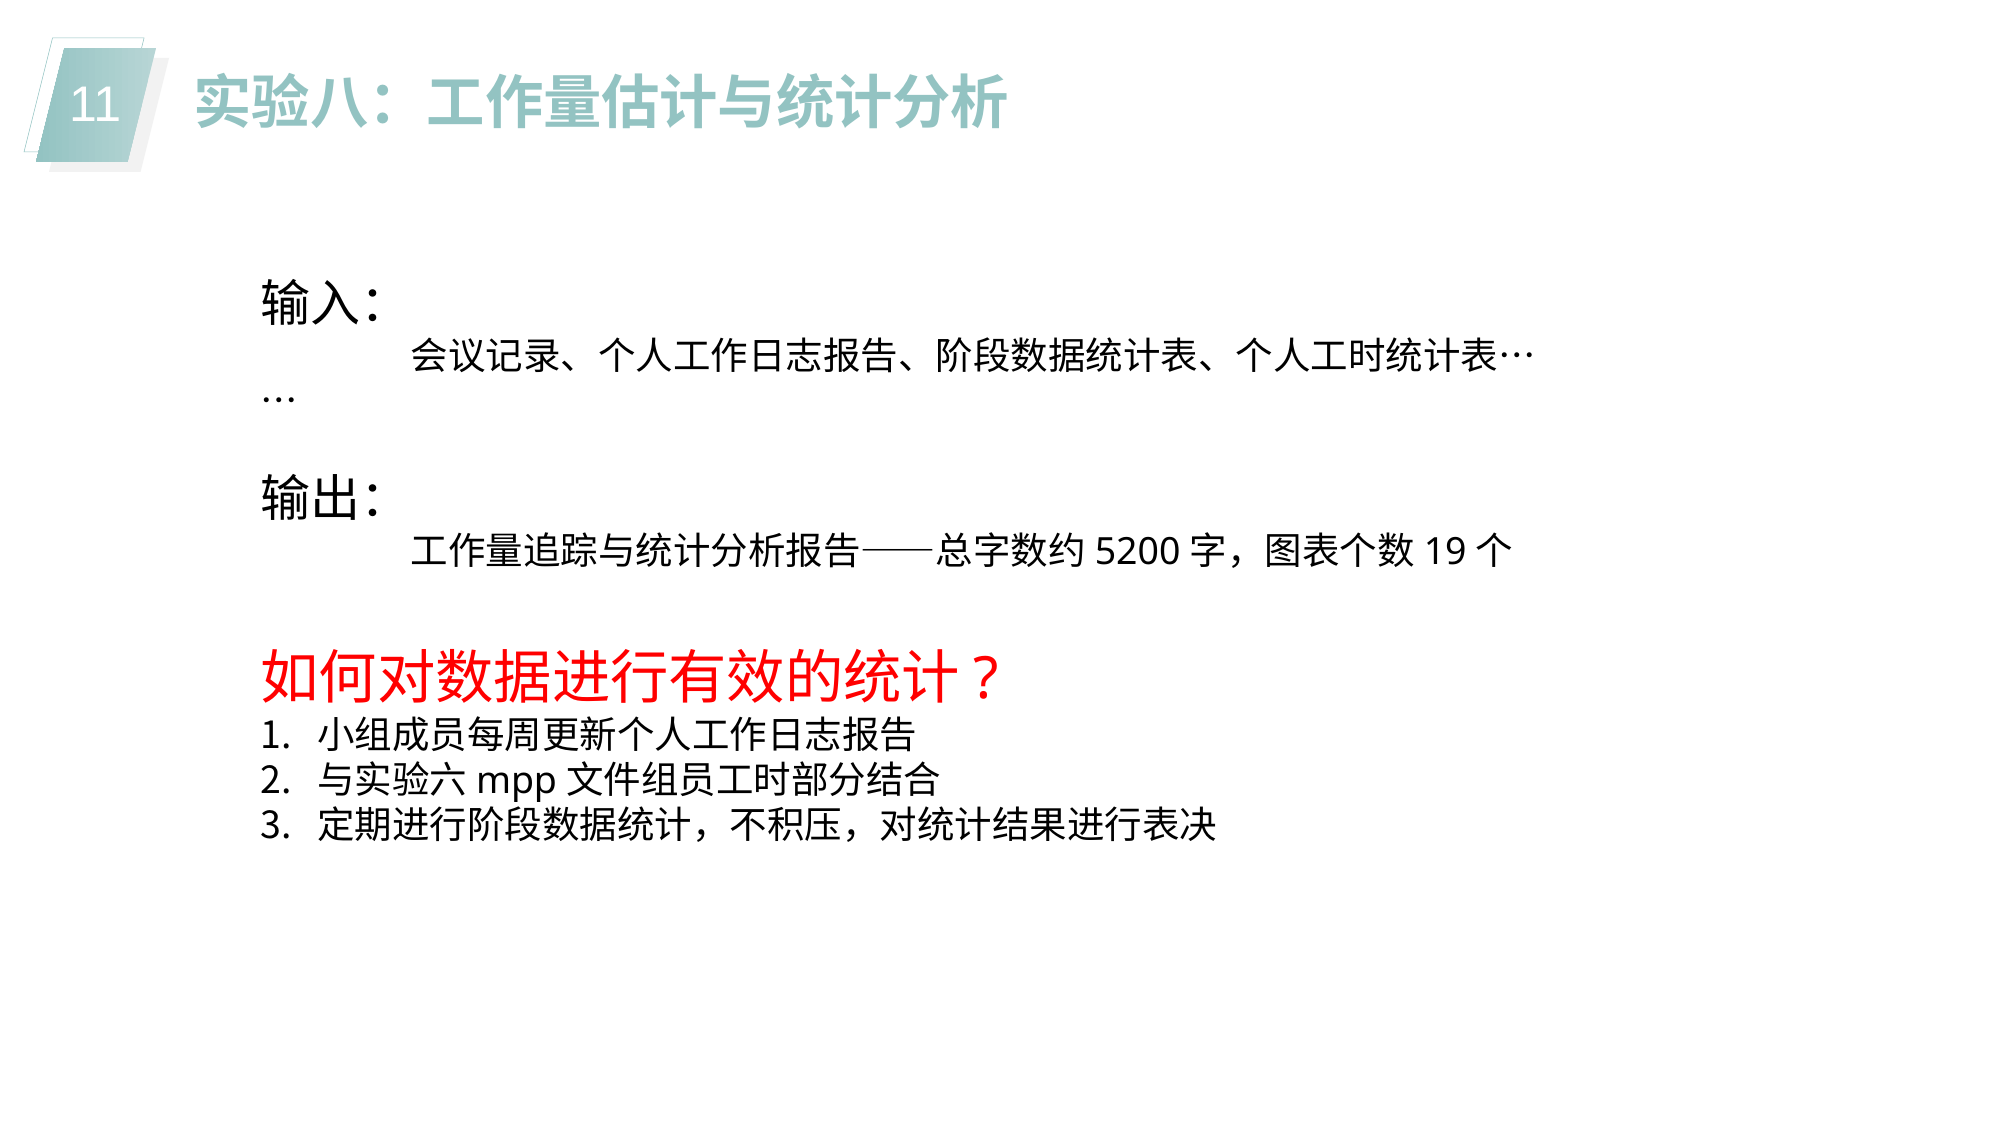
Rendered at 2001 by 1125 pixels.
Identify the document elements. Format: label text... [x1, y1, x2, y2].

text_box 输入： 会议记录、个人工作日志报告、阶段数据统计表、个人工时统计表…… 输出： 工作量追踪与统计分析报告——总字数约5200字，图表个数19个 [246, 264, 1575, 580]
text_box 实验八：工作量估计与统计分析 [178, 58, 1078, 143]
text_box 如何对数据进行有效的统计? 小组成员每周更新个人工作日志报告 与实验六mpp文件组员工时部分结合 定期进行阶段数据统计，不积压，对统计结果进行表决 [246, 633, 1247, 853]
